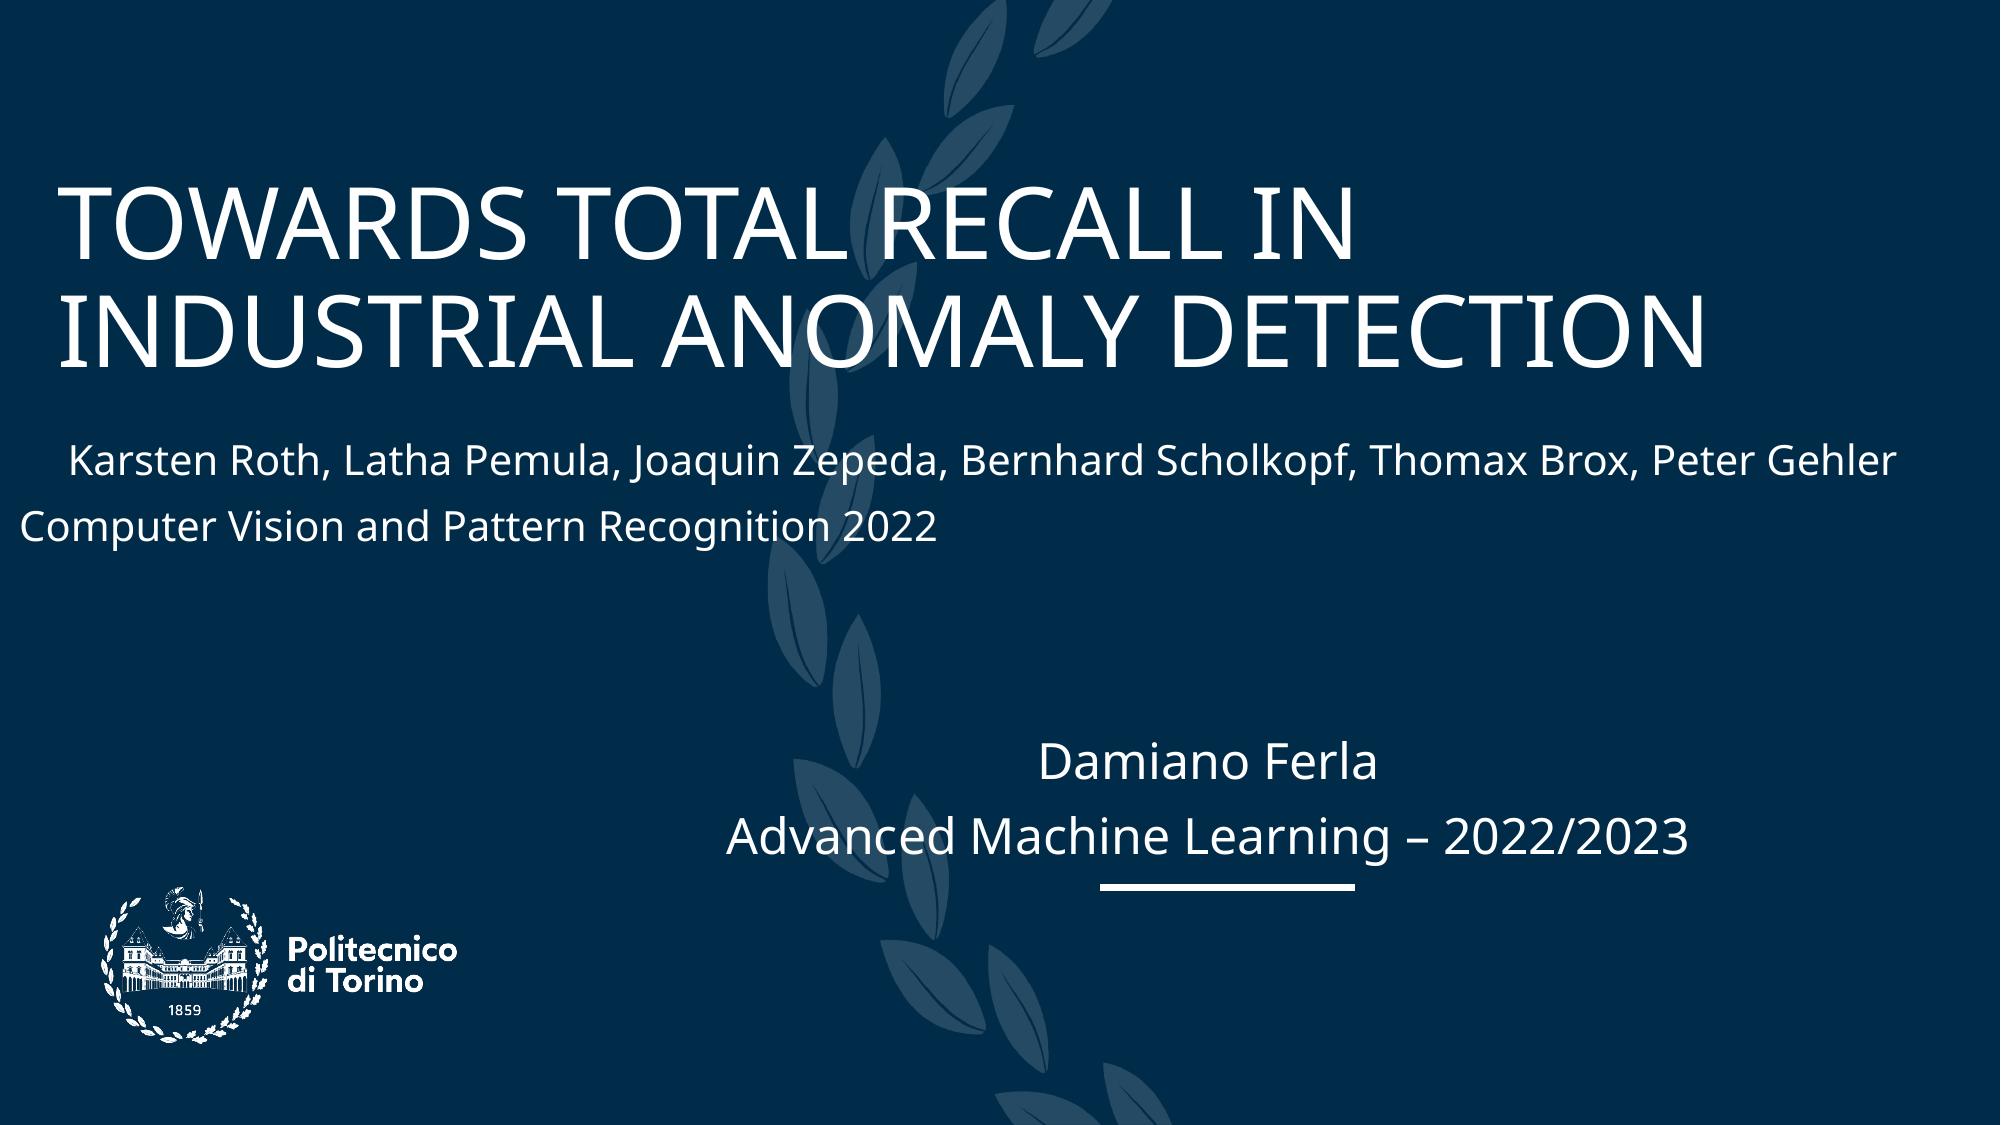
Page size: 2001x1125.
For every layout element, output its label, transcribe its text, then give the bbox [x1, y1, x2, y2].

picture [0, 0, 1987, 432]
text_box Karsten Roth, Latha Pemula, Joaquin Zepeda, Bernhard Scholkopf, Thomax Brox, Peter Gehler Computer Vision and Pattern Recognition 2022 [0, 432, 2000, 598]
list TOWARDS TOTAL RECALL IN INDUSTRIAL ANOMALY DETECTION [42, 128, 1957, 397]
list Damiano Ferla Advanced Machine Learning – 2022/2023 [614, 728, 1803, 895]
picture [0, 598, 1987, 1125]
